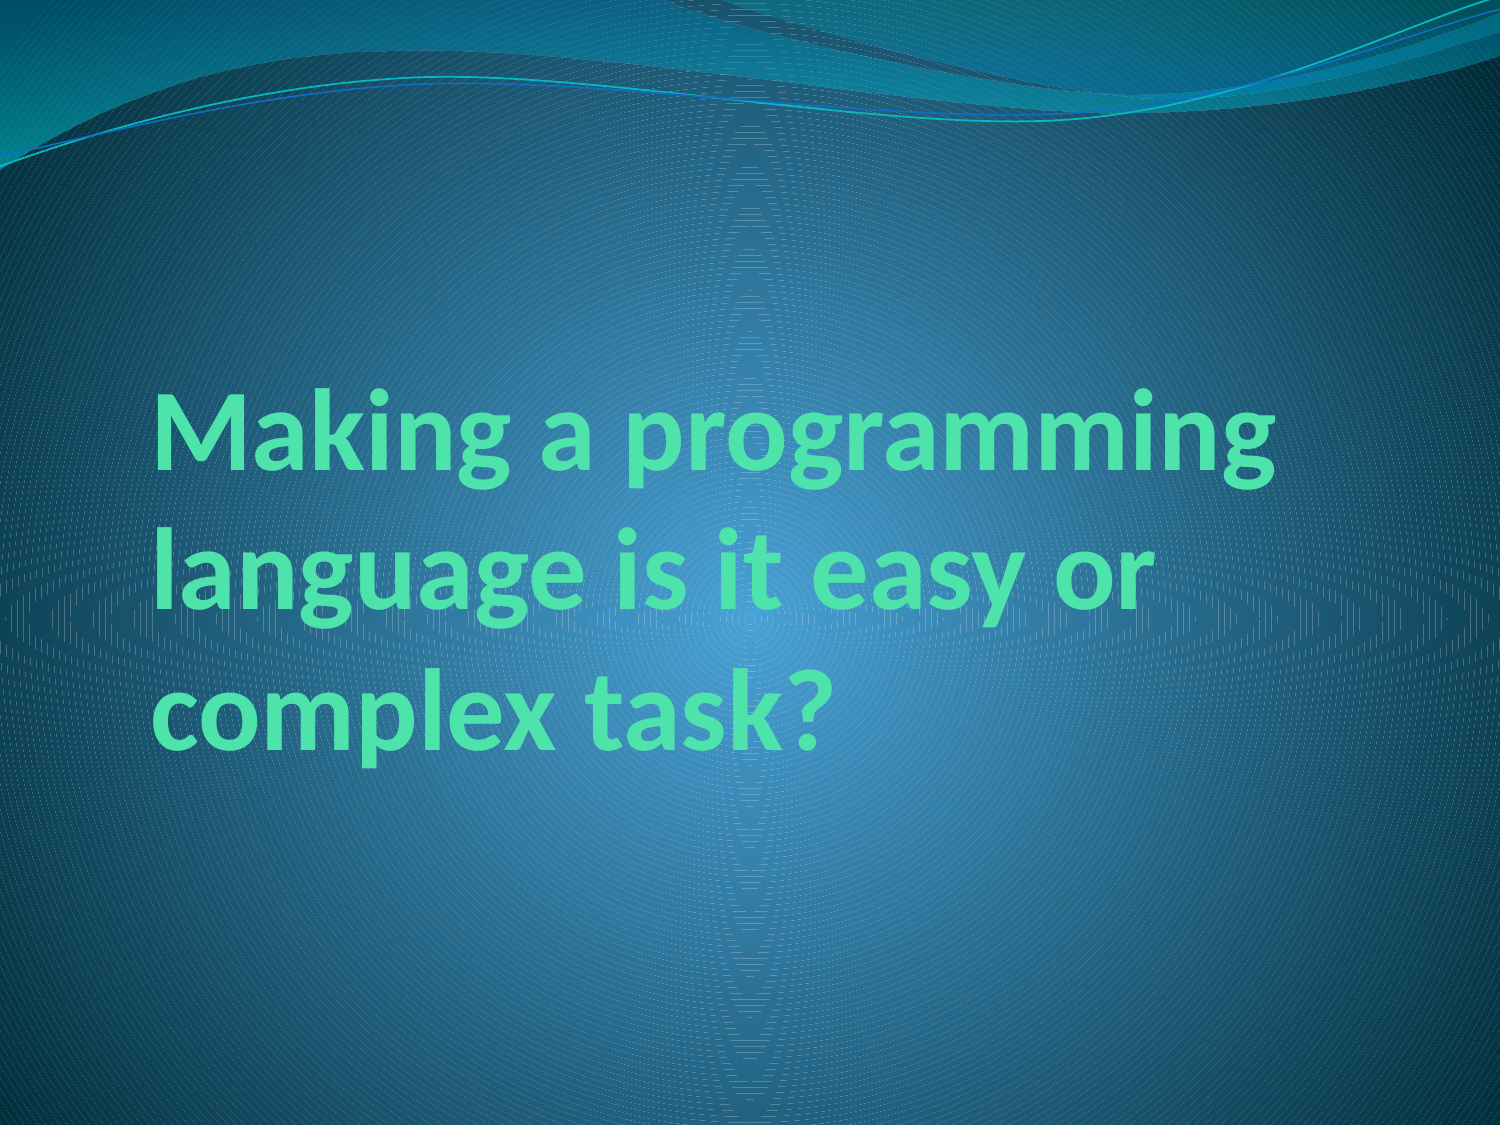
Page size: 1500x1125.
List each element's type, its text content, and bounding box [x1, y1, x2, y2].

title Making a programming language is it easy or complex task? [150, 549, 1425, 774]
list [86, 443, 1362, 692]
